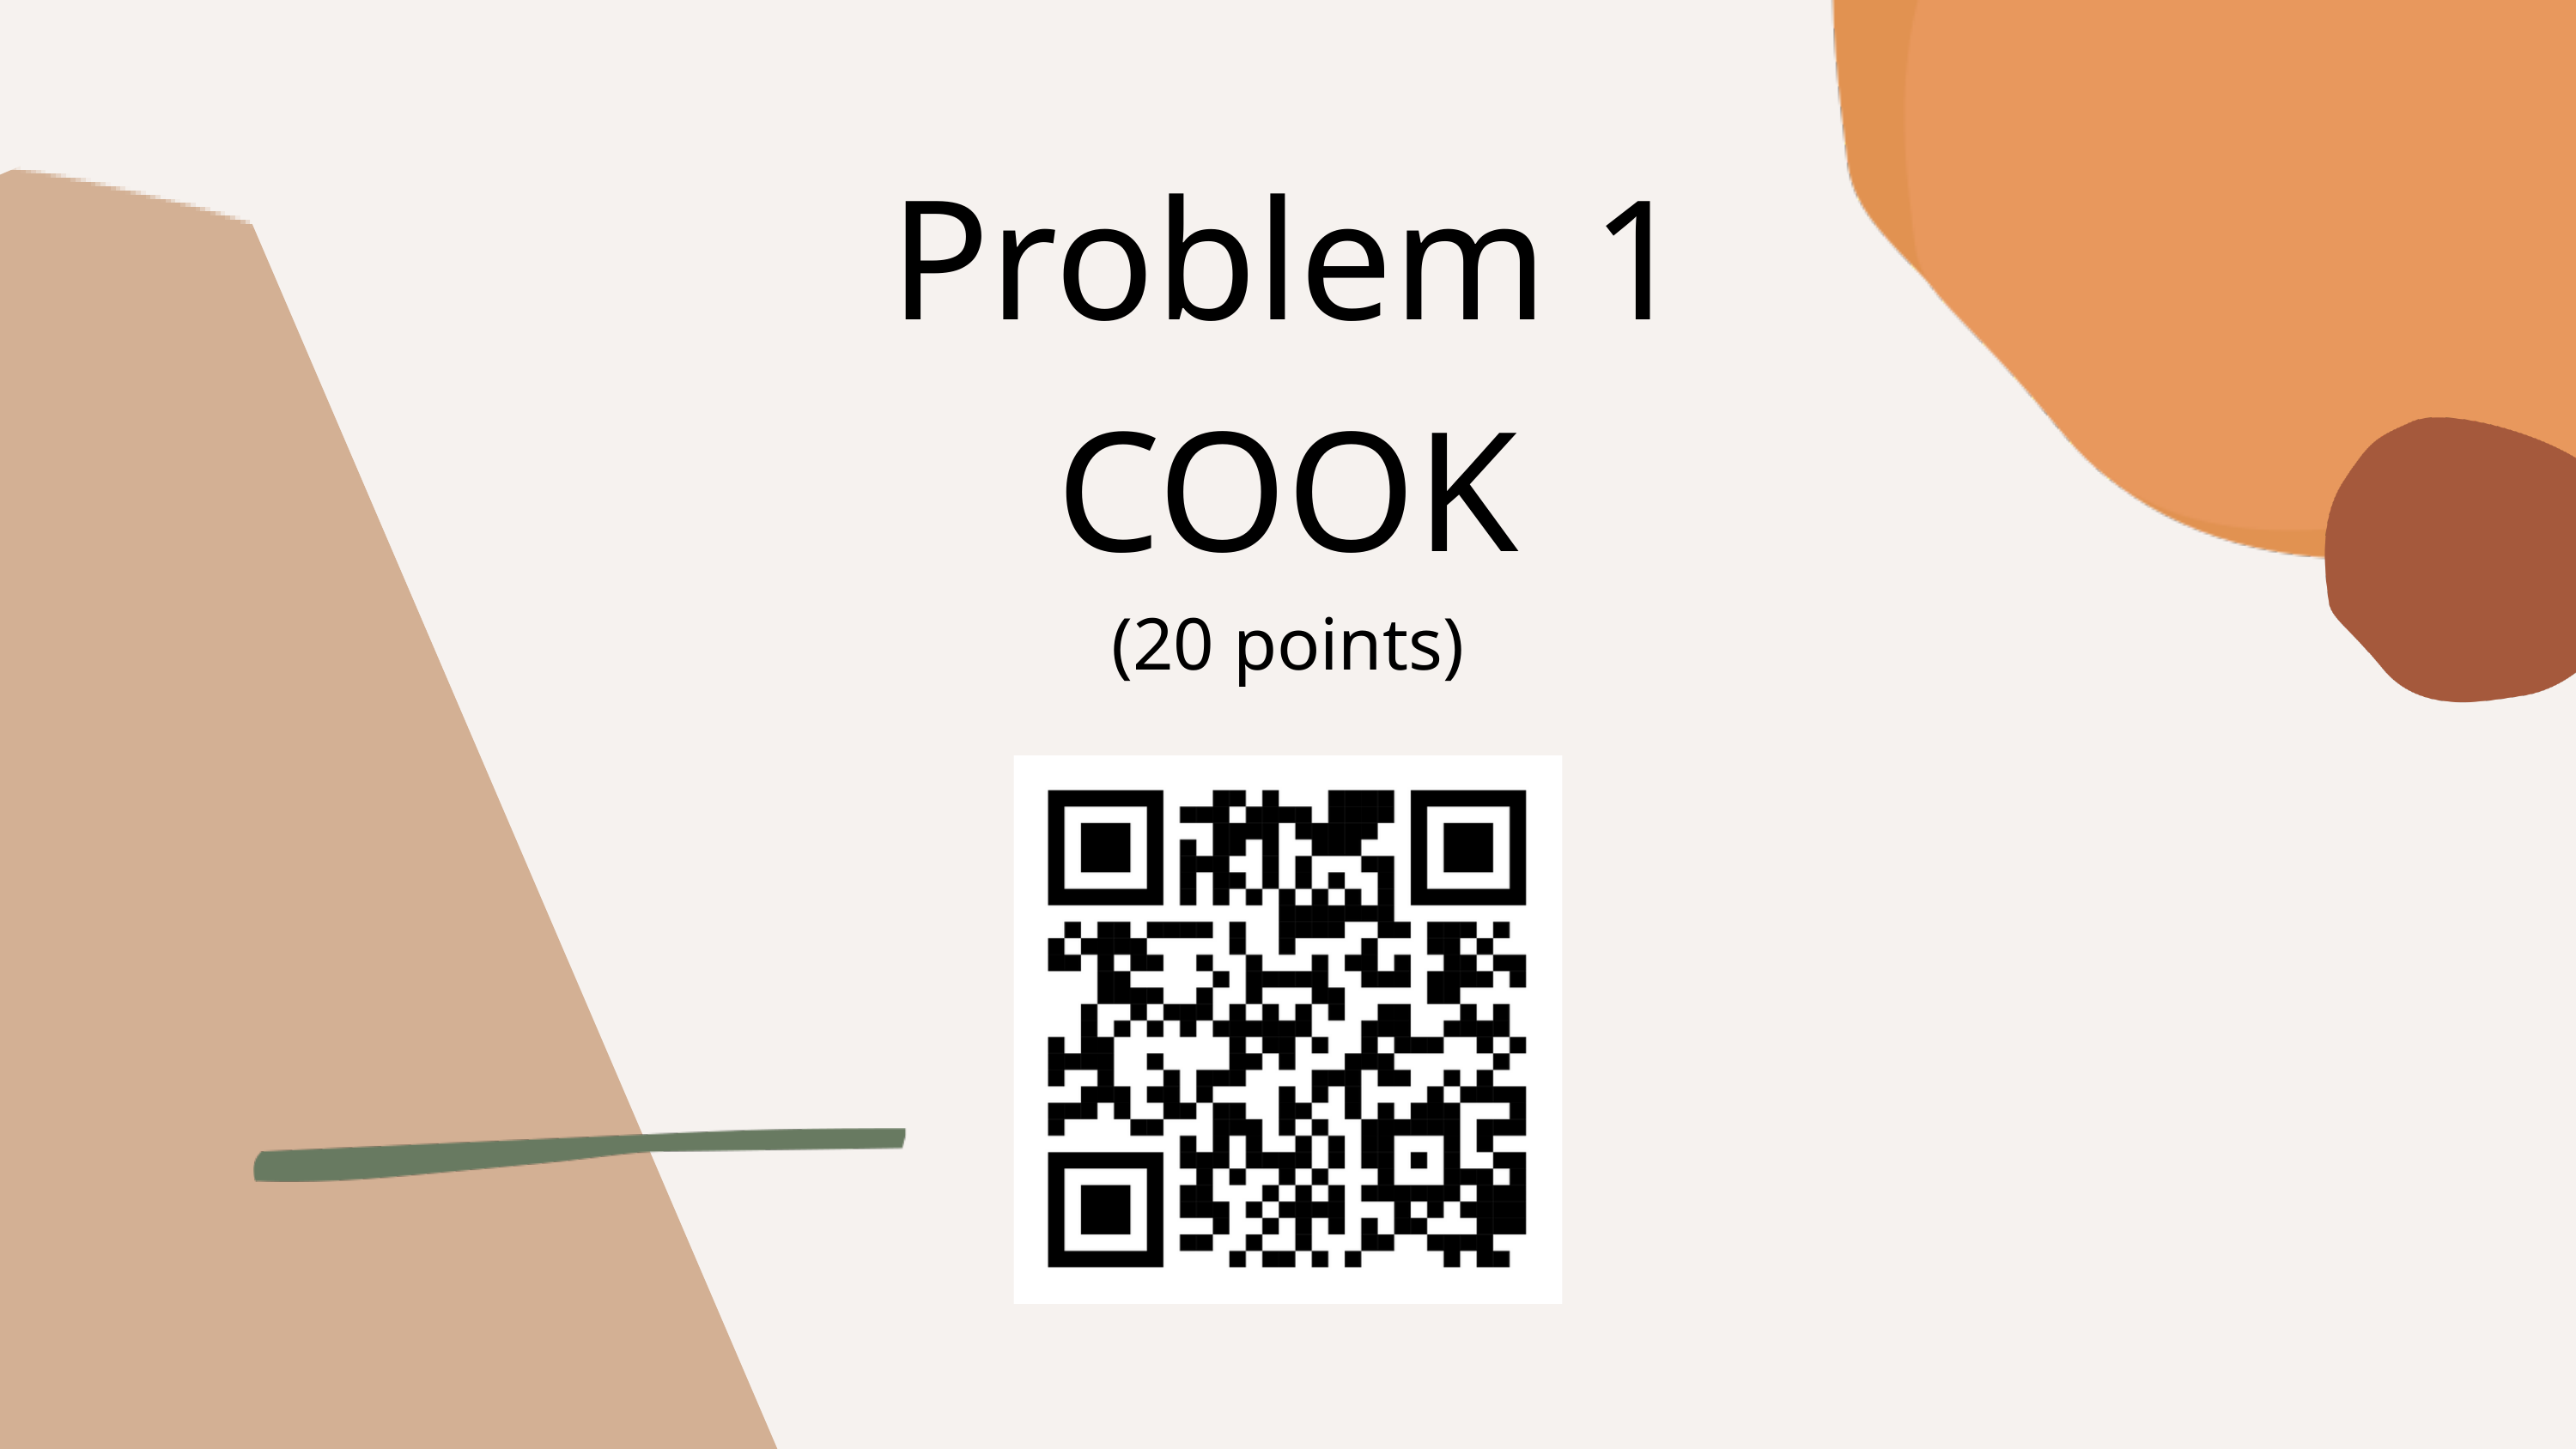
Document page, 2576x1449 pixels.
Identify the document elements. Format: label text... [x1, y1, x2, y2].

text_box [1013, 755, 1563, 1304]
text_box [0, 91, 778, 1449]
text_box Problem 1 COOK (20 points) [476, 120, 2100, 685]
text_box [253, 1128, 907, 1185]
text_box [1799, 0, 2576, 609]
text_box [2316, 404, 2576, 714]
